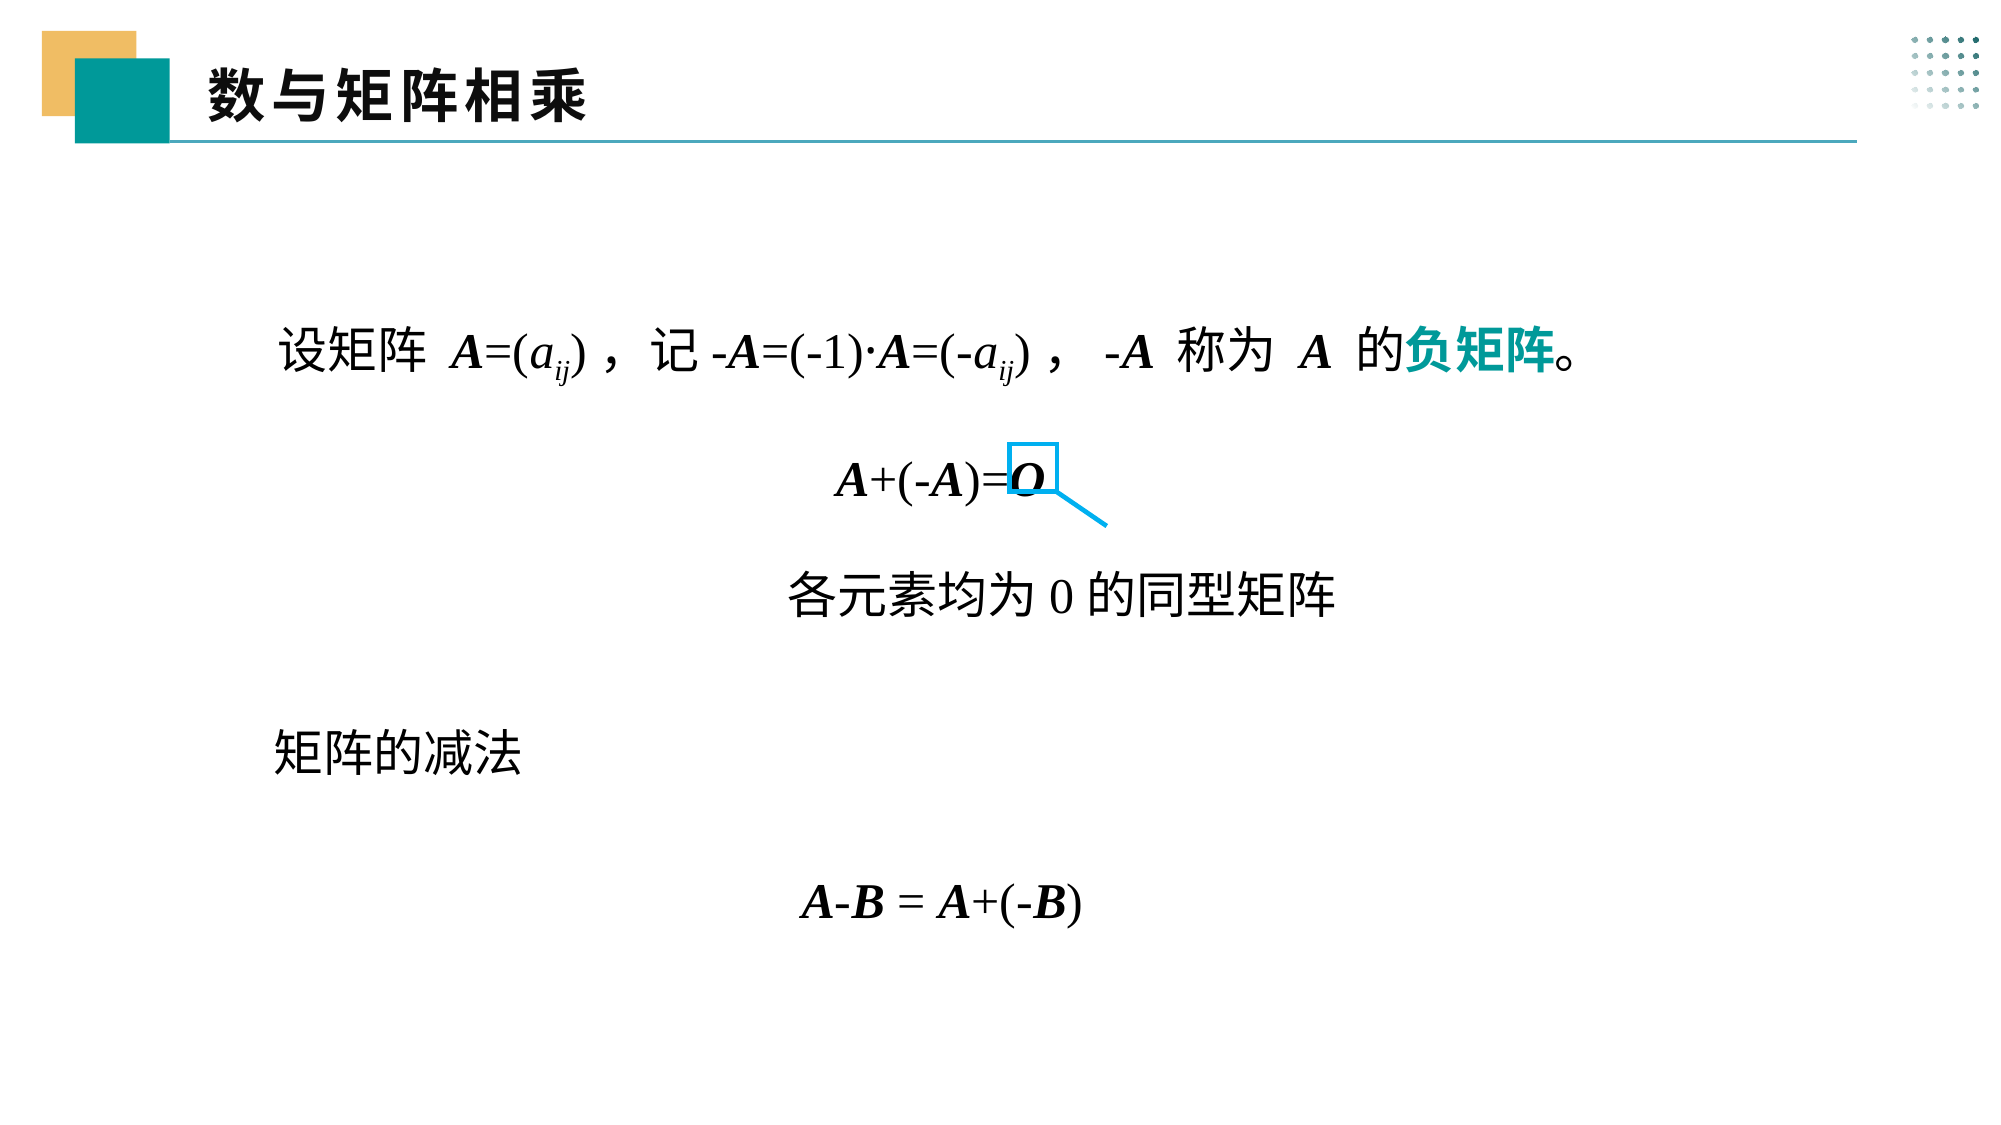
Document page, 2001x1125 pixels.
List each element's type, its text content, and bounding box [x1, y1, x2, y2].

text_box 矩阵的减法 [258, 684, 698, 790]
text_box A+(-A)=O [392, 409, 1477, 514]
text_box A-B = A+(-B) [465, 830, 1419, 936]
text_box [1017, 436, 1100, 534]
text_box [89, 51, 856, 143]
text_box 设矩阵 A=(aij)，记-A=(-1)·A=(-aij)，-A 称为 A 的负矩阵。 [161, 276, 1768, 394]
text_box 各元素均为0的同型矩阵 [772, 525, 1504, 631]
